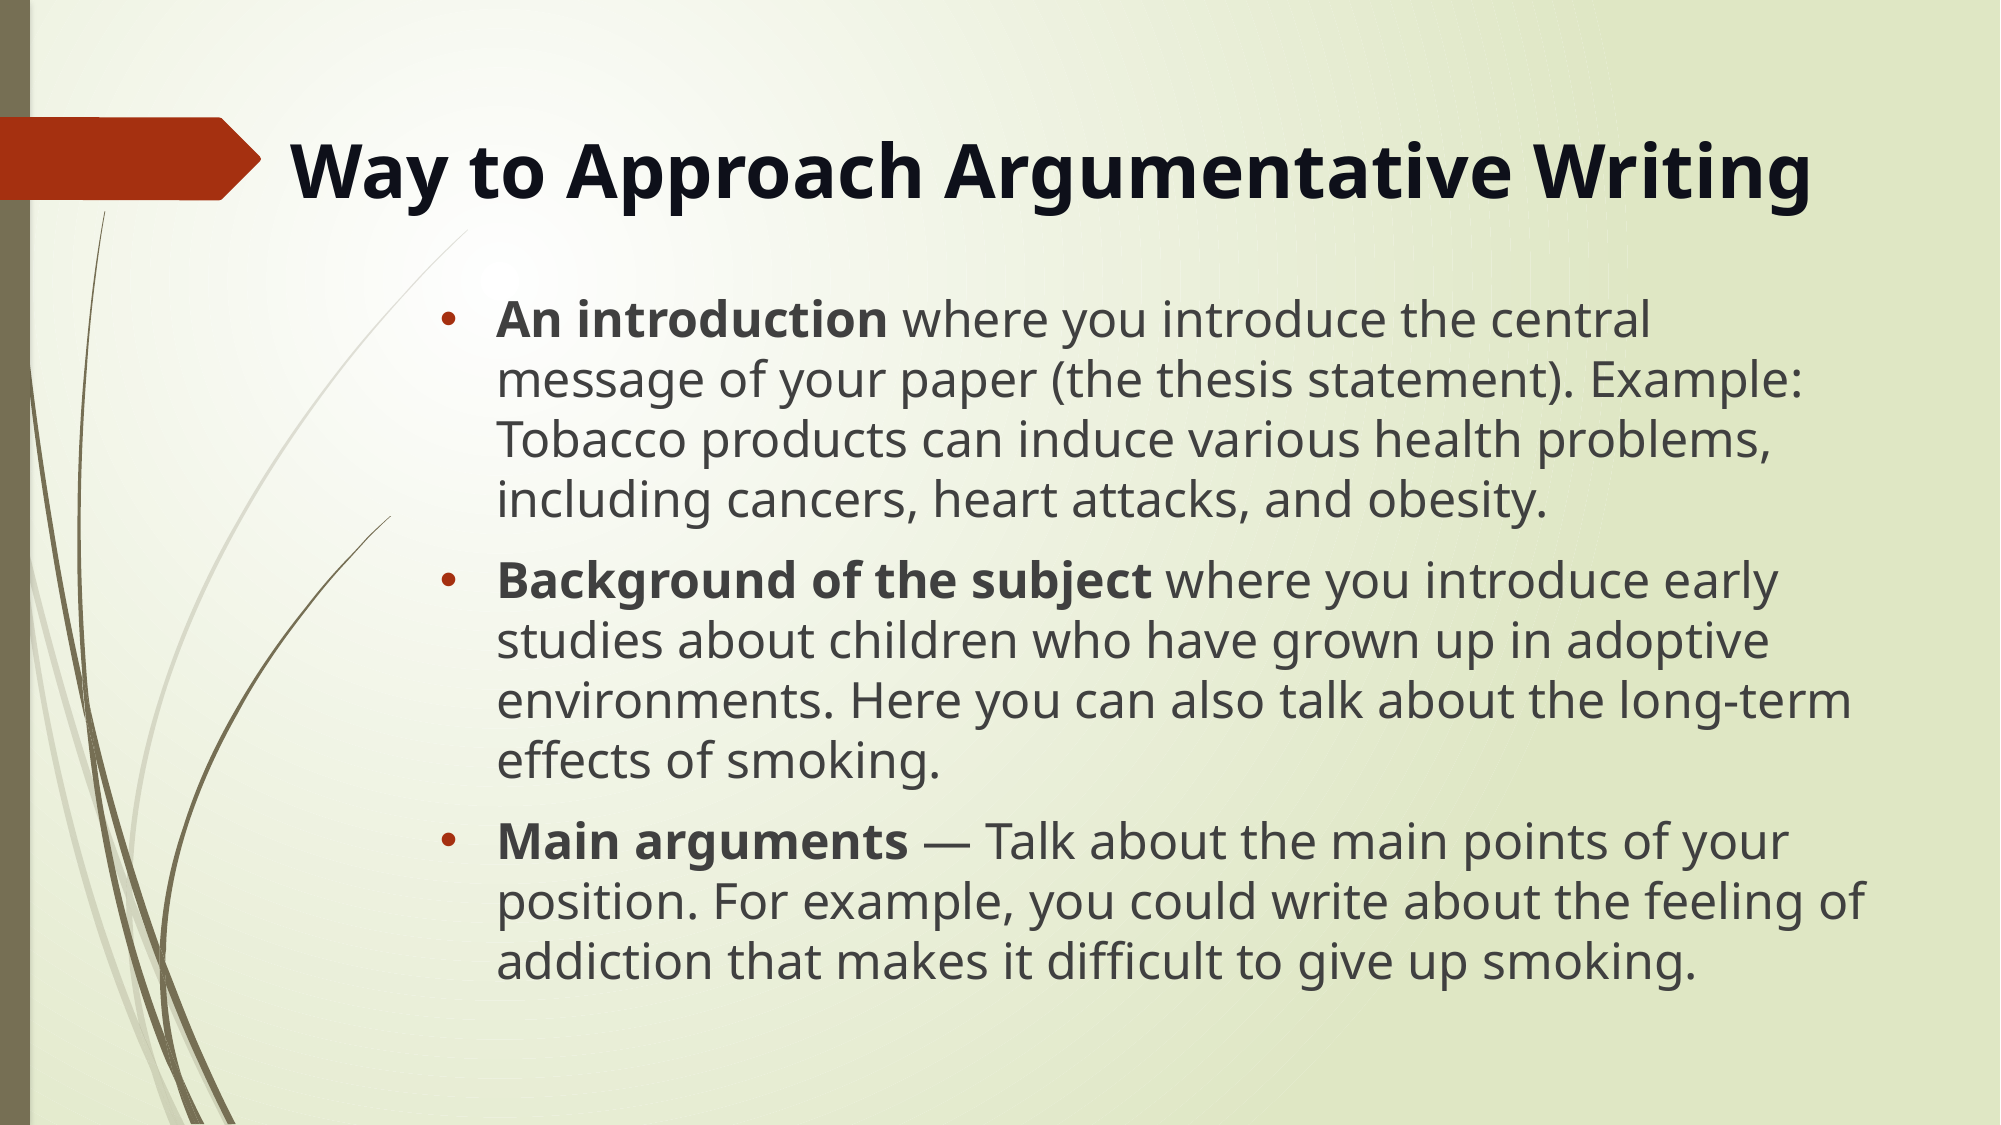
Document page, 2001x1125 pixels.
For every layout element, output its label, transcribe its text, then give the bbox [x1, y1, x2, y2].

title Way to Approach Argumentative Writing [275, 116, 2000, 334]
list An introduction where you introduce the central message of your paper (the thesis statement). Example: Tobacco products can induce various health problems, including cancers, heart attacks, and obesity. Background of the subject where you introduce early studies about children who have grown up in adoptive environments. Here you can also talk about the long-term effects of smoking. Main arguments — Talk about the main points of your position. For example, you could write about the feeling of addiction that makes it difficult to give up smoking. [424, 280, 1888, 1040]
